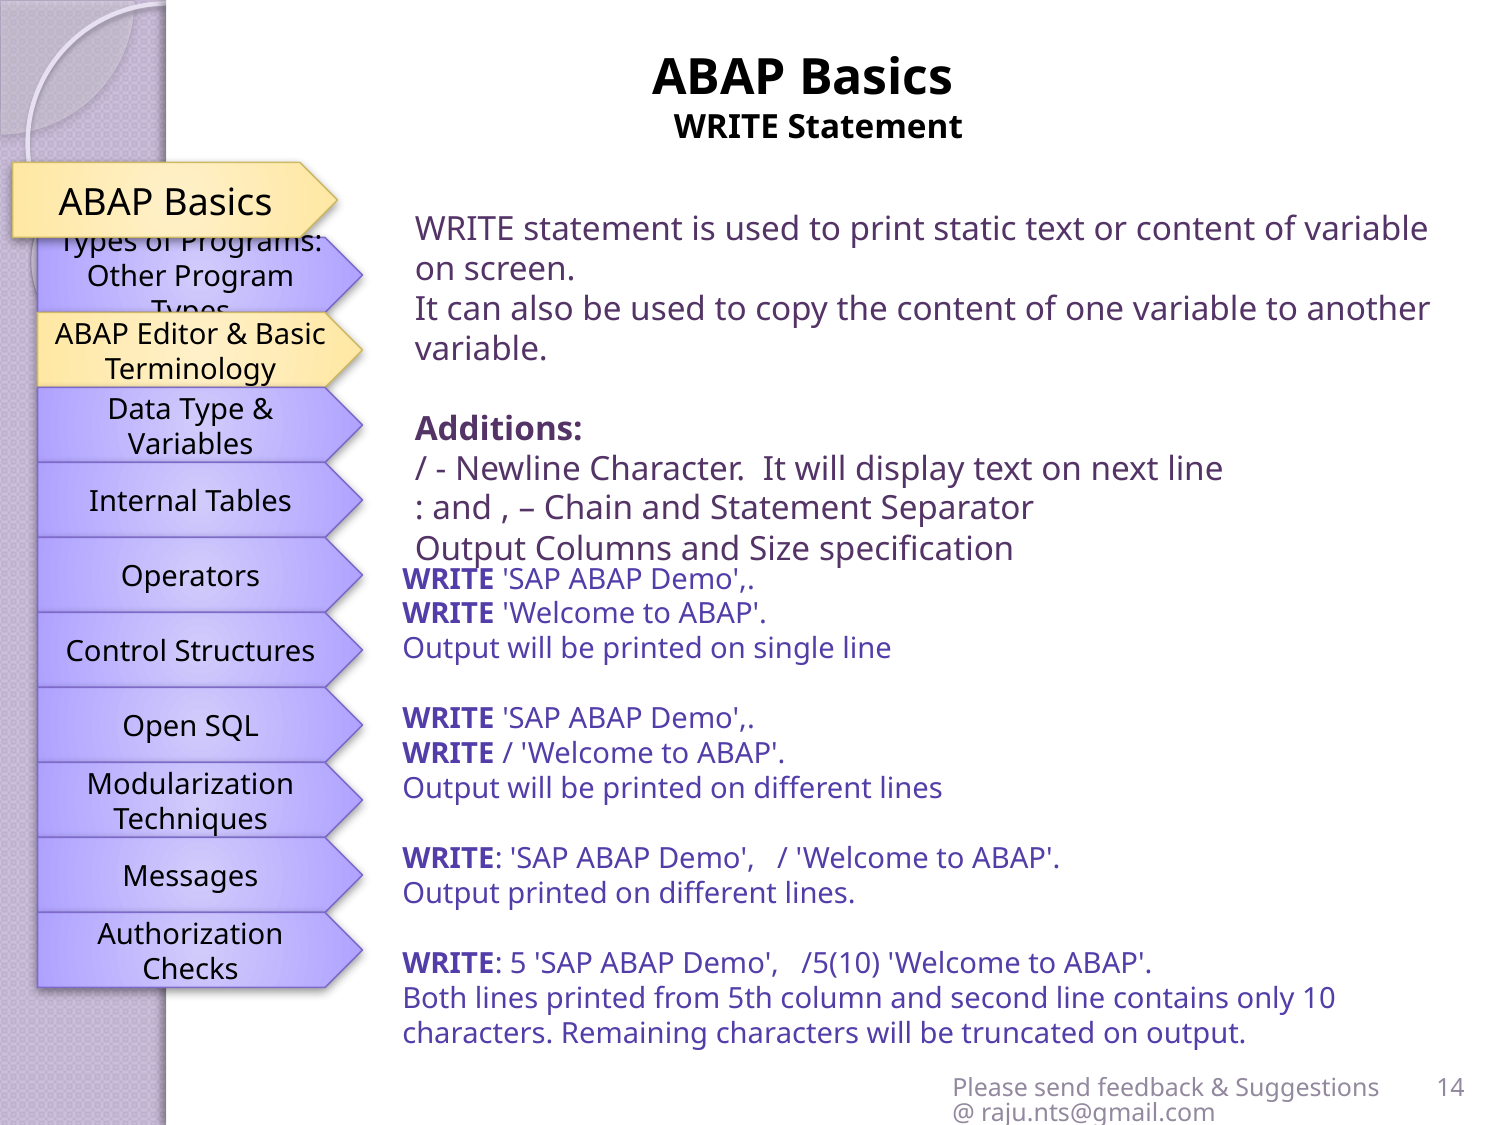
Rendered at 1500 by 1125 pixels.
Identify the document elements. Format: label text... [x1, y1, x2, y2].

text_box Control Structures [36, 611, 364, 686]
text_box Modularization Techniques [36, 761, 364, 836]
footer Please send feedback & Suggestions @ raju.nts@gmail.com [937, 1034, 1413, 1113]
slide_number 14 [1413, 1034, 1488, 1113]
text_box Messages [36, 836, 364, 911]
text_box ABAP Basics [11, 161, 339, 239]
text_box WRITE statement is used to print static text or content of variable on screen. It can also be used to copy the content of one variable to another variable. Additions: / - Newline Character. It will display text on next line : and , – Chain and Statement Separator Output Columns and Size specification [399, 199, 1475, 574]
text_box Authorization Checks [36, 911, 364, 989]
text_box Operators [36, 536, 364, 611]
text_box Internal Tables [36, 461, 364, 536]
text_box Types of Programs: Other Program Types [36, 236, 364, 311]
text_box Data Type & Variables [36, 386, 364, 461]
text_box ABAP Basics WRITE Statement [637, 37, 1000, 153]
text_box WRITE 'SAP ABAP Demo',. WRITE 'Welcome to ABAP'. Output will be printed on single line WRITE 'SAP ABAP Demo',. WRITE / 'Welcome to ABAP'. Output will be printed on different lines WRITE: 'SAP ABAP Demo', / 'Welcome to ABAP'. Output printed on different lines. WRITE: 5 'SAP ABAP Demo', /5(10) 'Welcome to ABAP'. Both lines printed from 5th column and second line contains only 10 characters. Remaining characters will be truncated on output. [387, 552, 1463, 1057]
text_box Open SQL [36, 686, 364, 761]
text_box ABAP Editor & Basic Terminology [36, 311, 364, 386]
